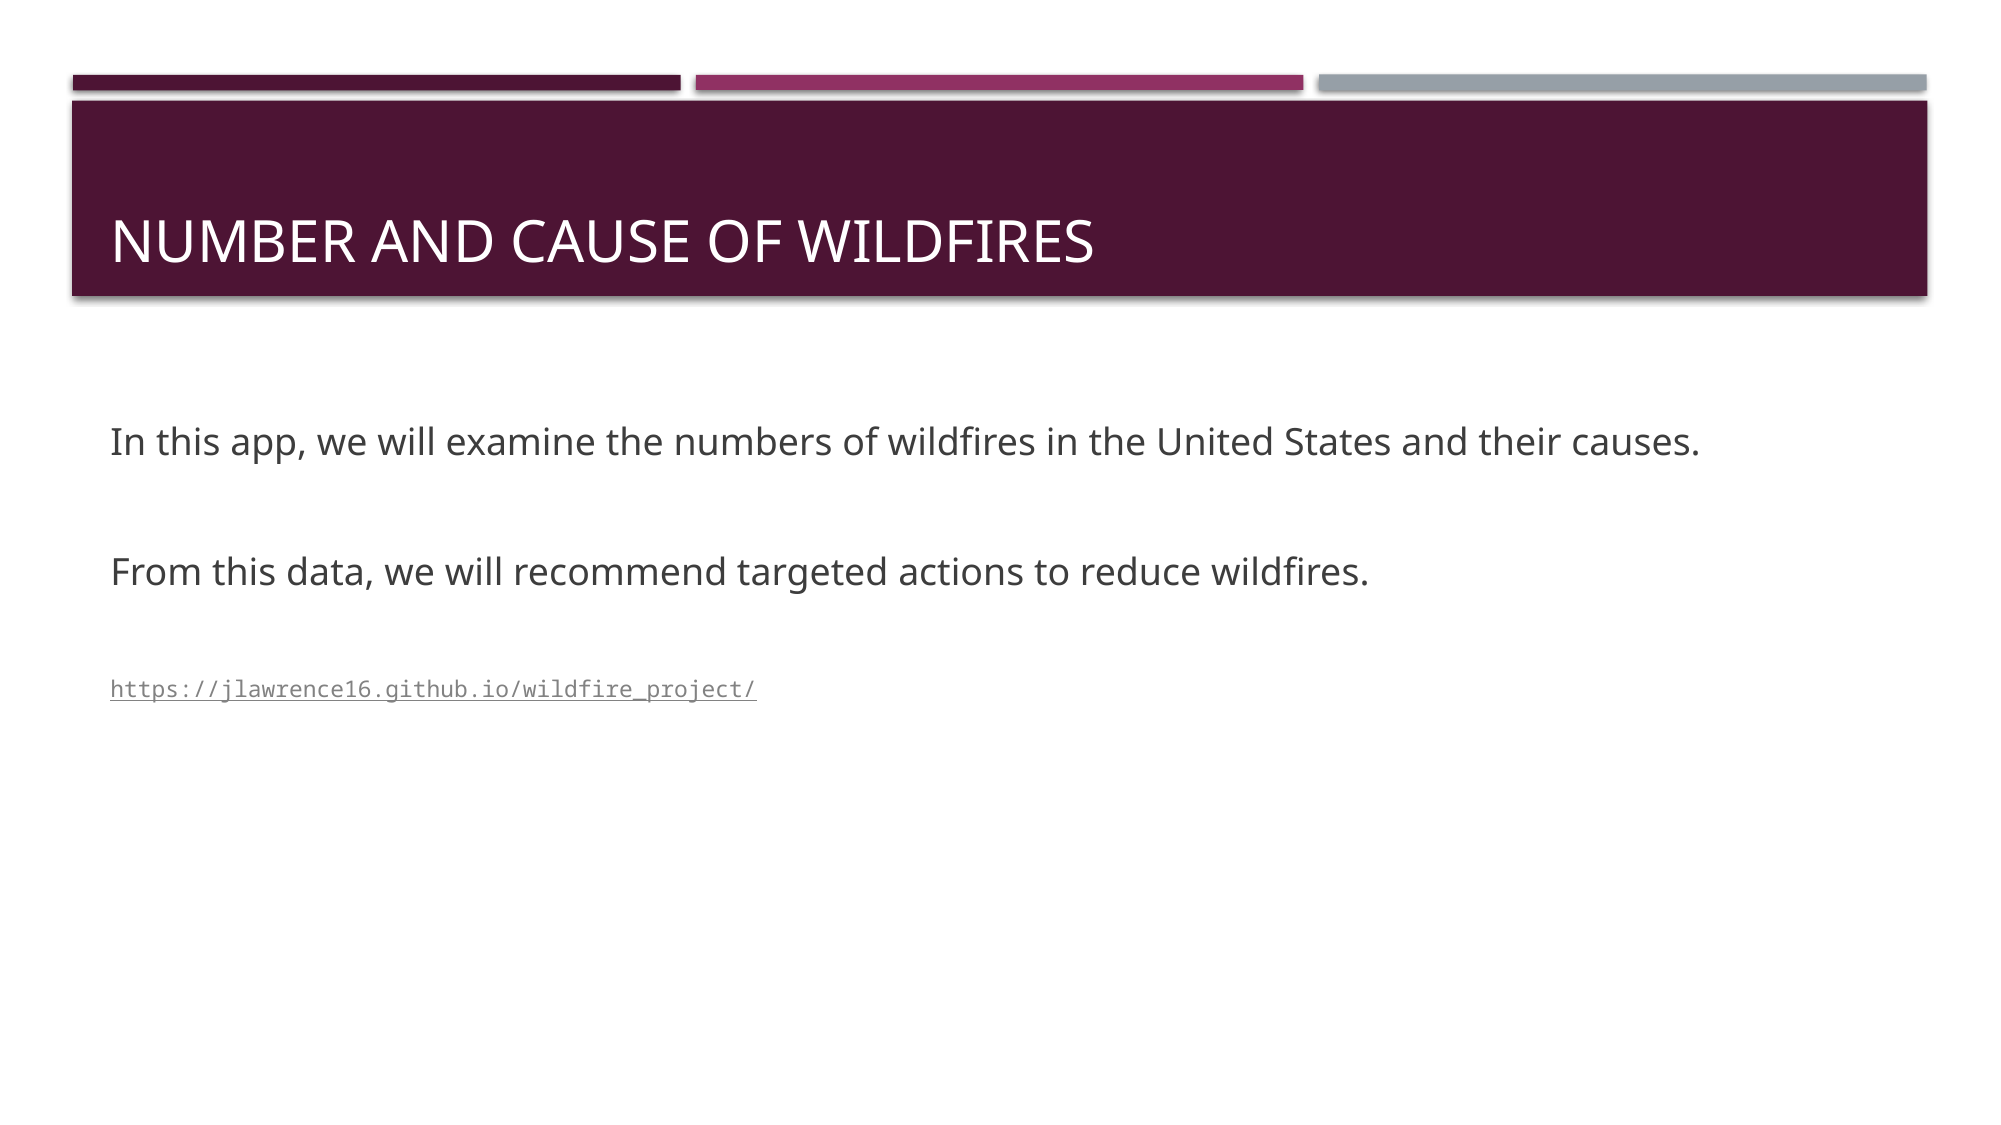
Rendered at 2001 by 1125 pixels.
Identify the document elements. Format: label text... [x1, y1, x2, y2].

title Number and Cause of WildfirES [95, 115, 1905, 282]
list In this app, we will examine the numbers of wildfires in the United States and their causes. From this data, we will recommend targeted actions to reduce wildfires. https://jlawrence16.github.io/wildfire_project/ [95, 357, 1905, 962]
